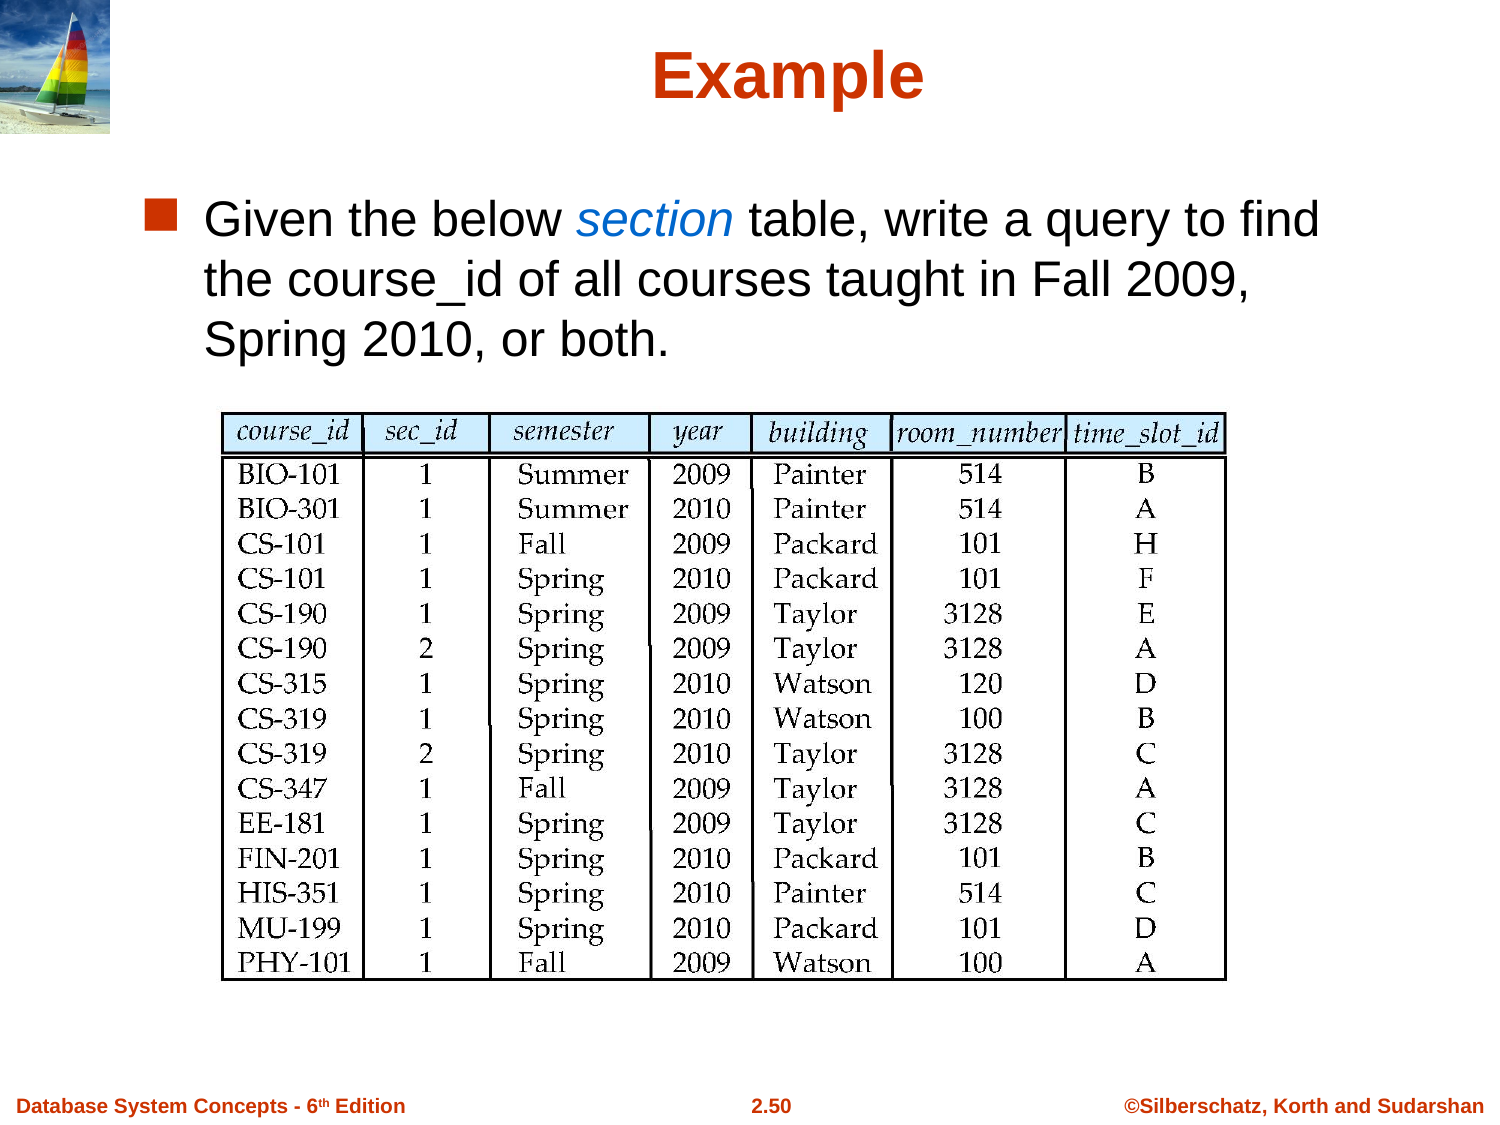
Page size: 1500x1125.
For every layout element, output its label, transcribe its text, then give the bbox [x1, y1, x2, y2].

picture [0, 0, 110, 134]
text_box Given the below section table, write a query to find the course_id of all courses taught in Fall 2009, Spring 2010, or both. [133, 179, 1391, 984]
text_box Example [126, 19, 1451, 120]
picture [216, 406, 1230, 984]
